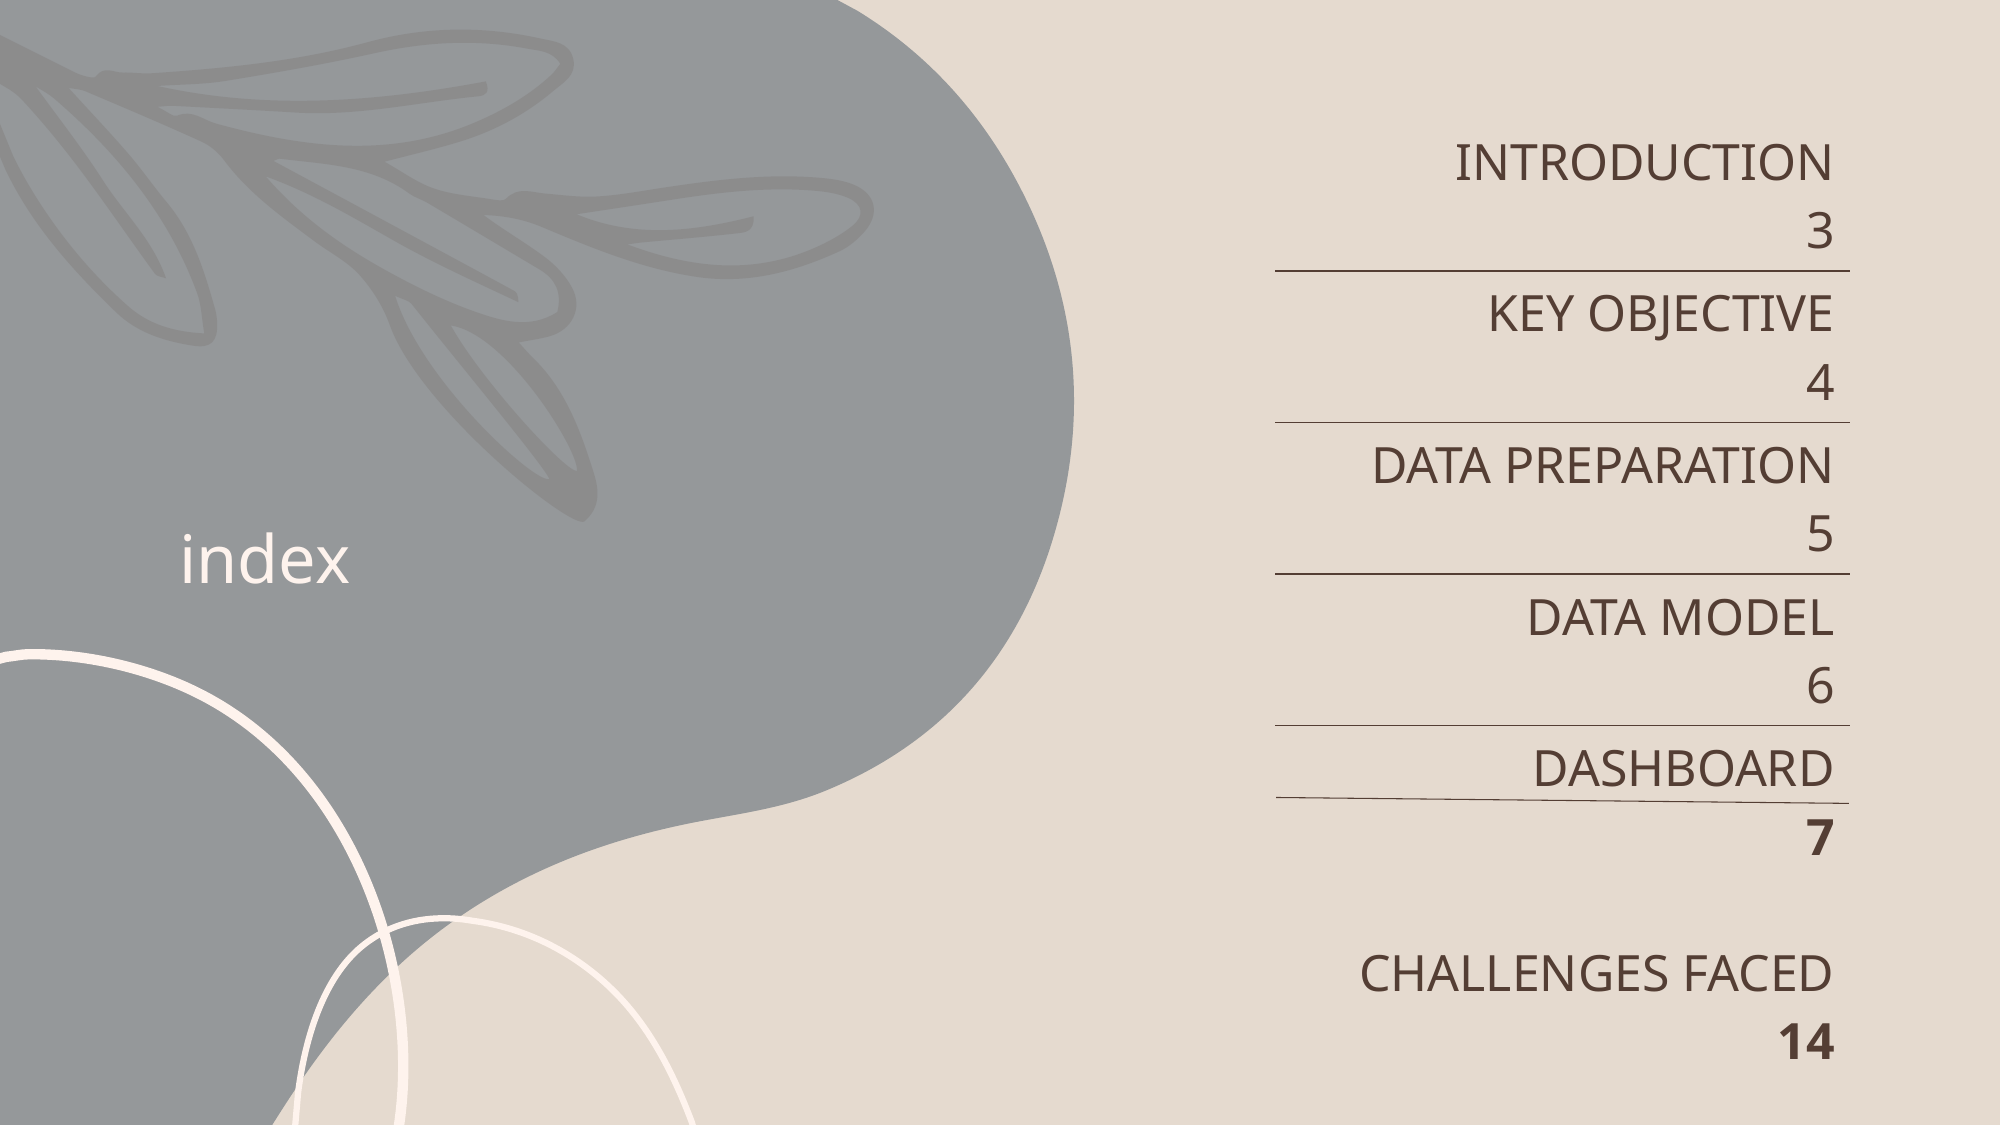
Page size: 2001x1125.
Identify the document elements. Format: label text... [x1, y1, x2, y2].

table_cell KEY OBJECTIVE 4 [1275, 272, 1850, 422]
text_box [1276, 797, 1849, 804]
title index [164, 149, 1090, 975]
table_cell DASHBOARD 7 CHALLENGES FACED 14 [1275, 726, 1850, 1082]
table_cell DATA PREPARATION 5 [1275, 423, 1850, 573]
table_cell DATA MODEL 6 [1275, 575, 1850, 725]
table_header INTRODUCTION 3 [1275, 119, 1850, 270]
